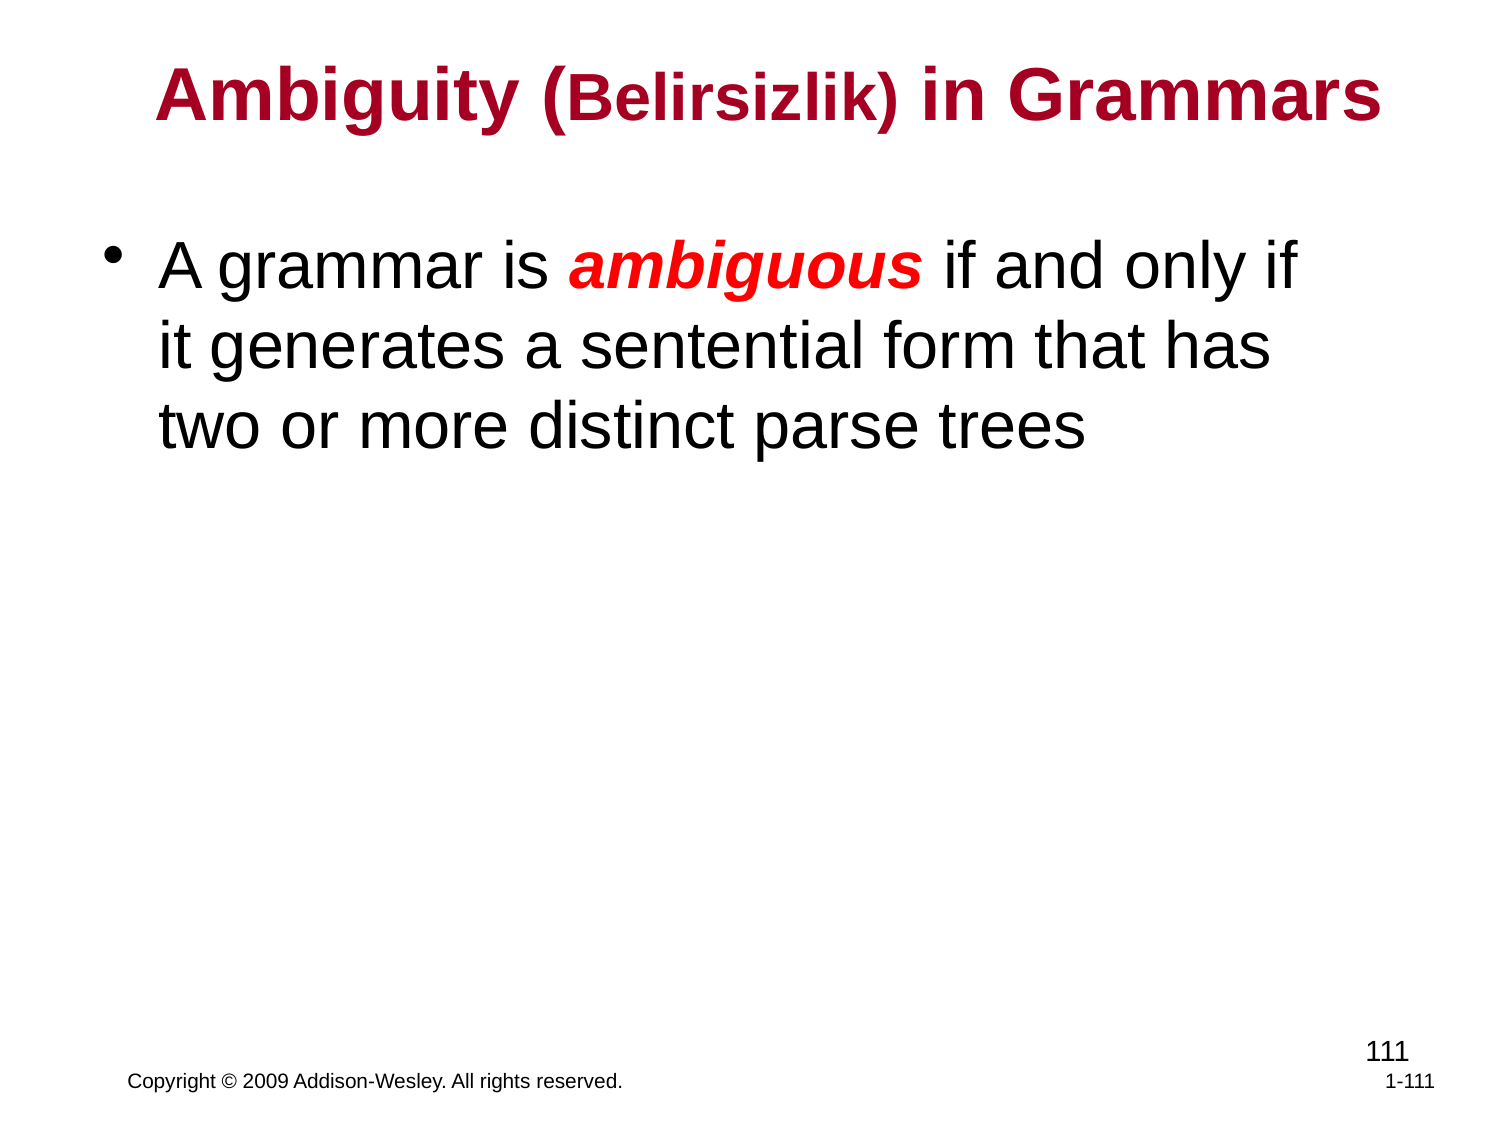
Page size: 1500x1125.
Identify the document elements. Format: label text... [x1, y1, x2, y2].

title Ambiguity (Belirsizlik) in Grammars [99, 37, 1438, 225]
slide_number 111 [1074, 1024, 1425, 1103]
text_box Copyright © 2009 Addison-Wesley. All rights reserved. [112, 1024, 800, 1100]
list A grammar is ambiguous if and only if it generates a sentential form that has two or more distinct parse trees [86, 214, 1363, 786]
text_box 1-111 [1425, 1024, 1450, 1100]
